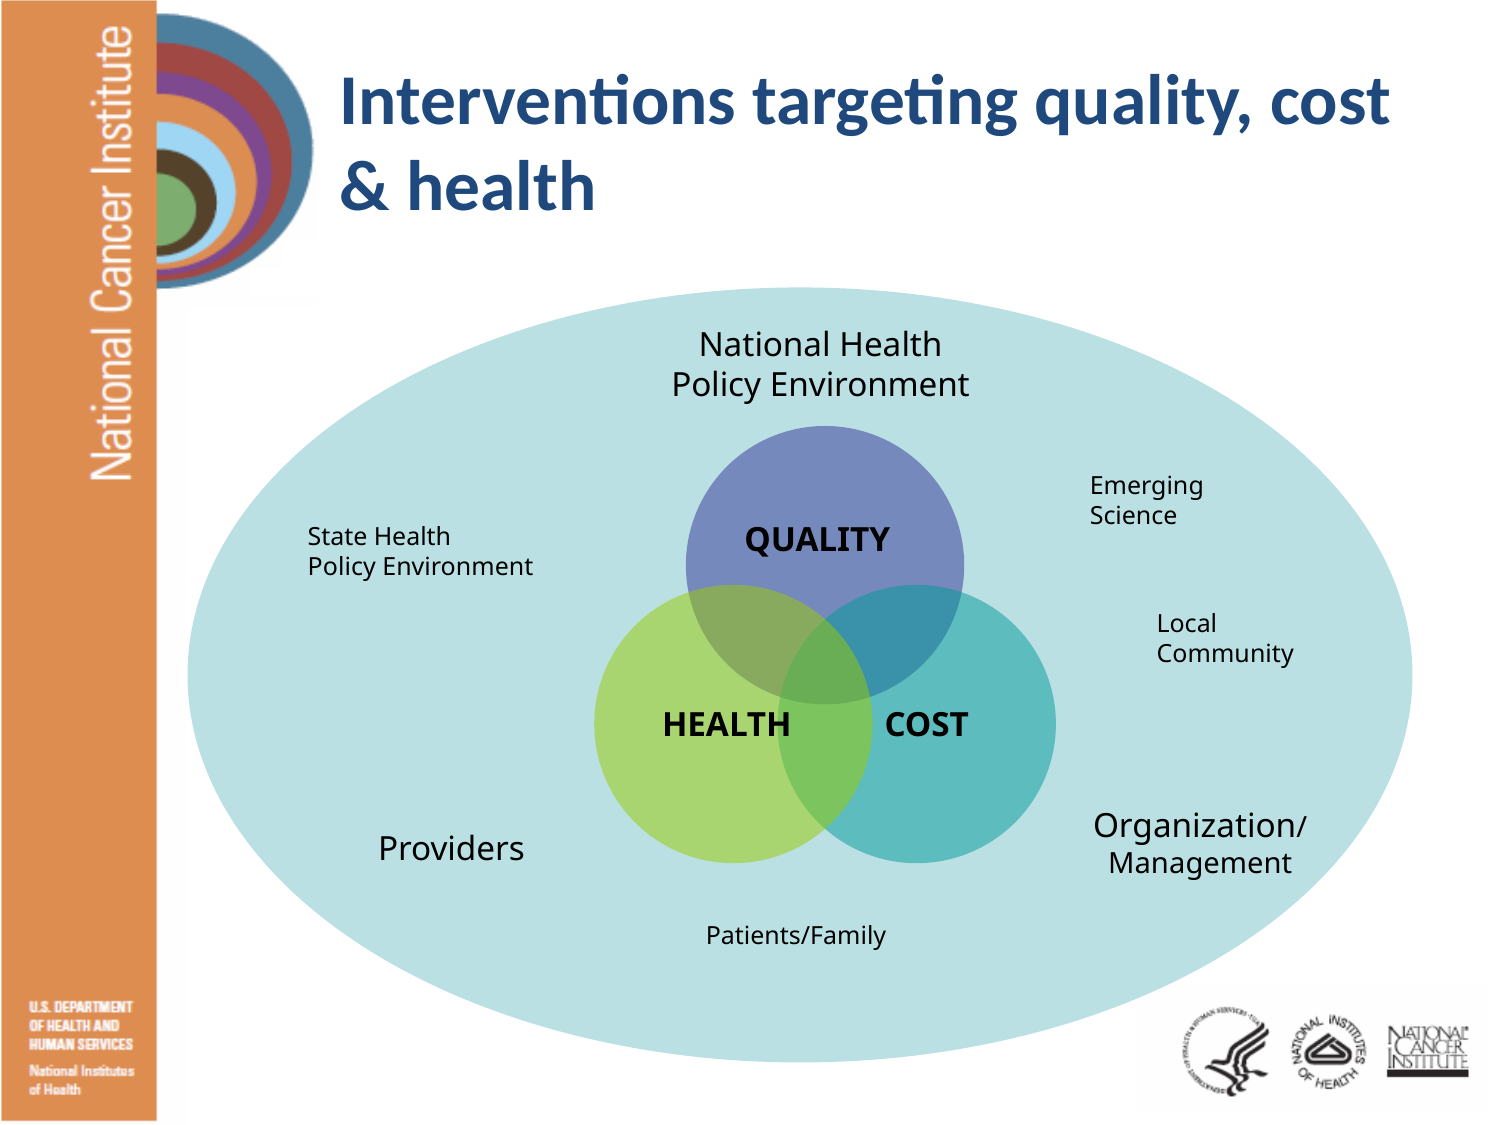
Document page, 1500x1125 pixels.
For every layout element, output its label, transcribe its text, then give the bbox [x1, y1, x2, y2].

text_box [149, 299, 1500, 1043]
text_box [658, 287, 942, 298]
picture [0, 0, 318, 1125]
title Interventions targeting quality, cost & health [324, 44, 1426, 233]
text_box [658, 1052, 942, 1063]
picture [1137, 1043, 1488, 1110]
